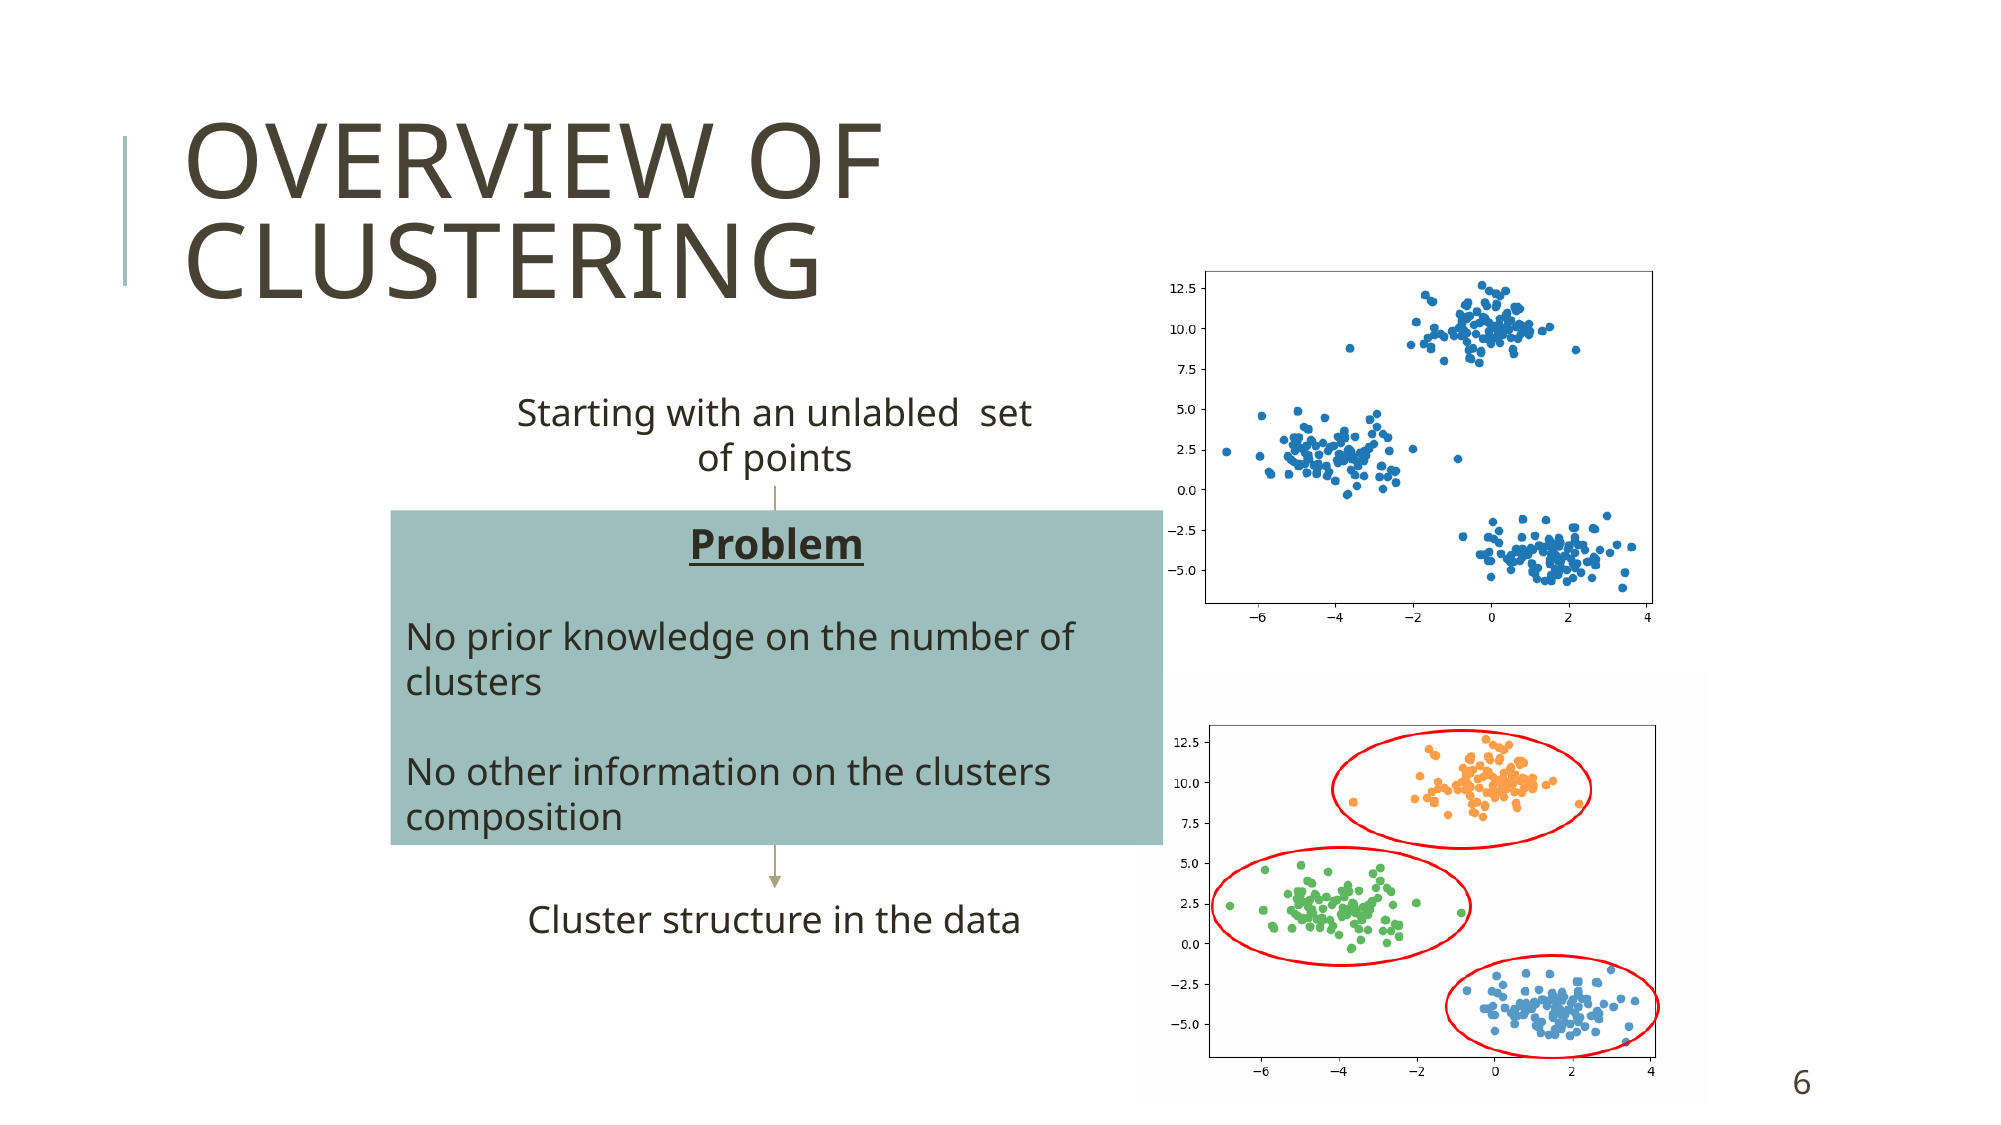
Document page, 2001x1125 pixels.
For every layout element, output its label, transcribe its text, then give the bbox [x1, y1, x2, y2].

picture [1132, 672, 1709, 1105]
text_box Problem No prior knowledge on the number of clusters No other information on the clusters composition [390, 510, 768, 846]
text_box Problem No prior knowledge on the number of clusters No other information on the clusters composition [781, 510, 1164, 846]
picture [1132, 218, 1709, 651]
text_box Starting with an unlabled set of points [487, 381, 1063, 487]
text_box Cluster structure in the data [487, 888, 1063, 949]
slide_number 6 [1777, 1061, 1938, 1107]
title Overview of clustering [168, 96, 1164, 342]
